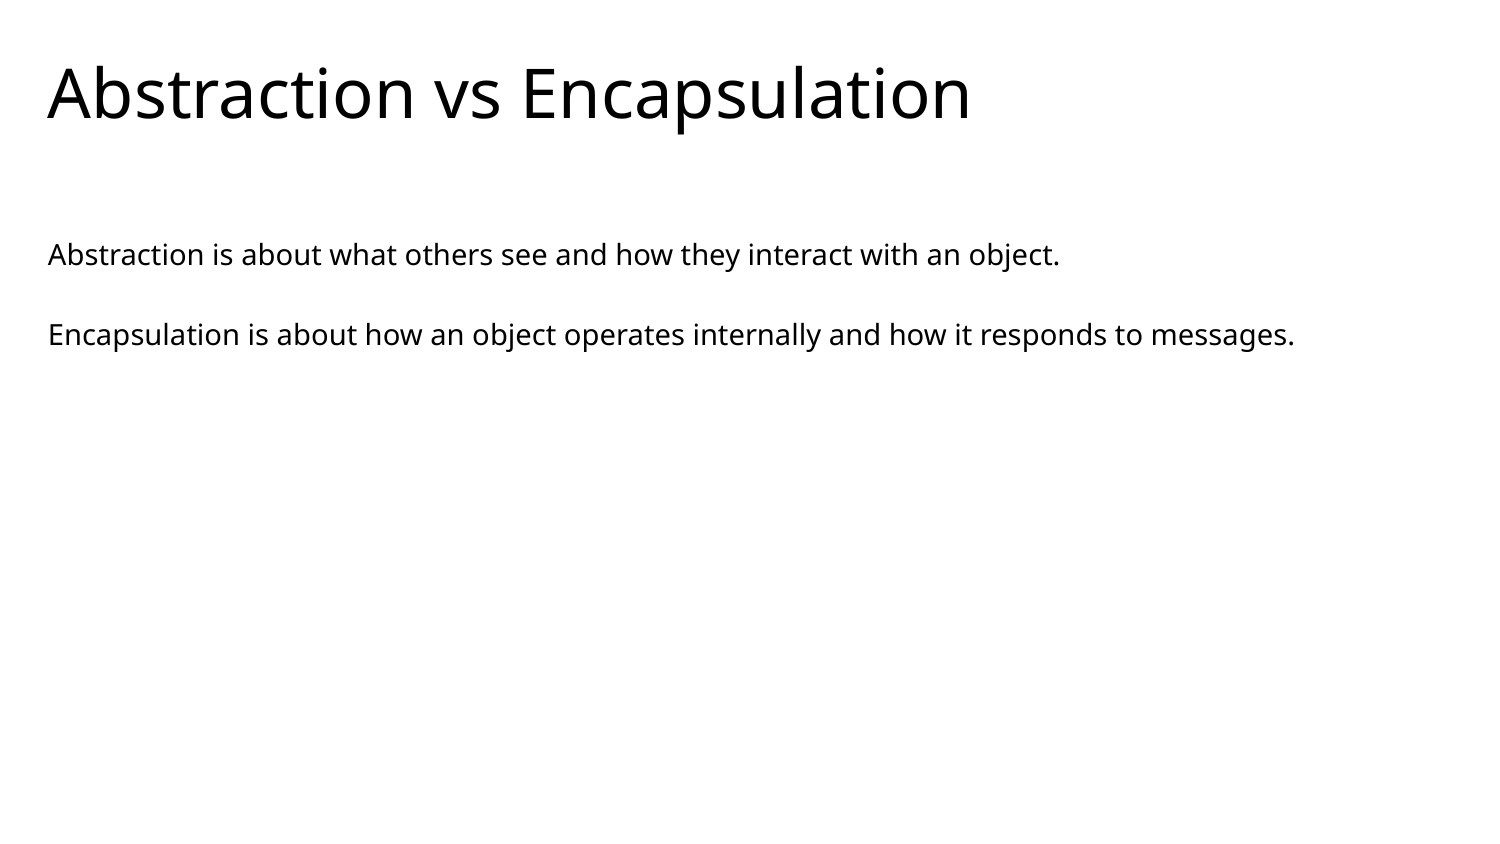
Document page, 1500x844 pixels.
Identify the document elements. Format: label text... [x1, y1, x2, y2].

title Abstraction vs Encapsulation [48, 48, 1443, 123]
list Abstraction is about what others see and how they interact with an object. Encapsulation is about how an object operates internally and how it responds to messages. [48, 218, 1430, 648]
